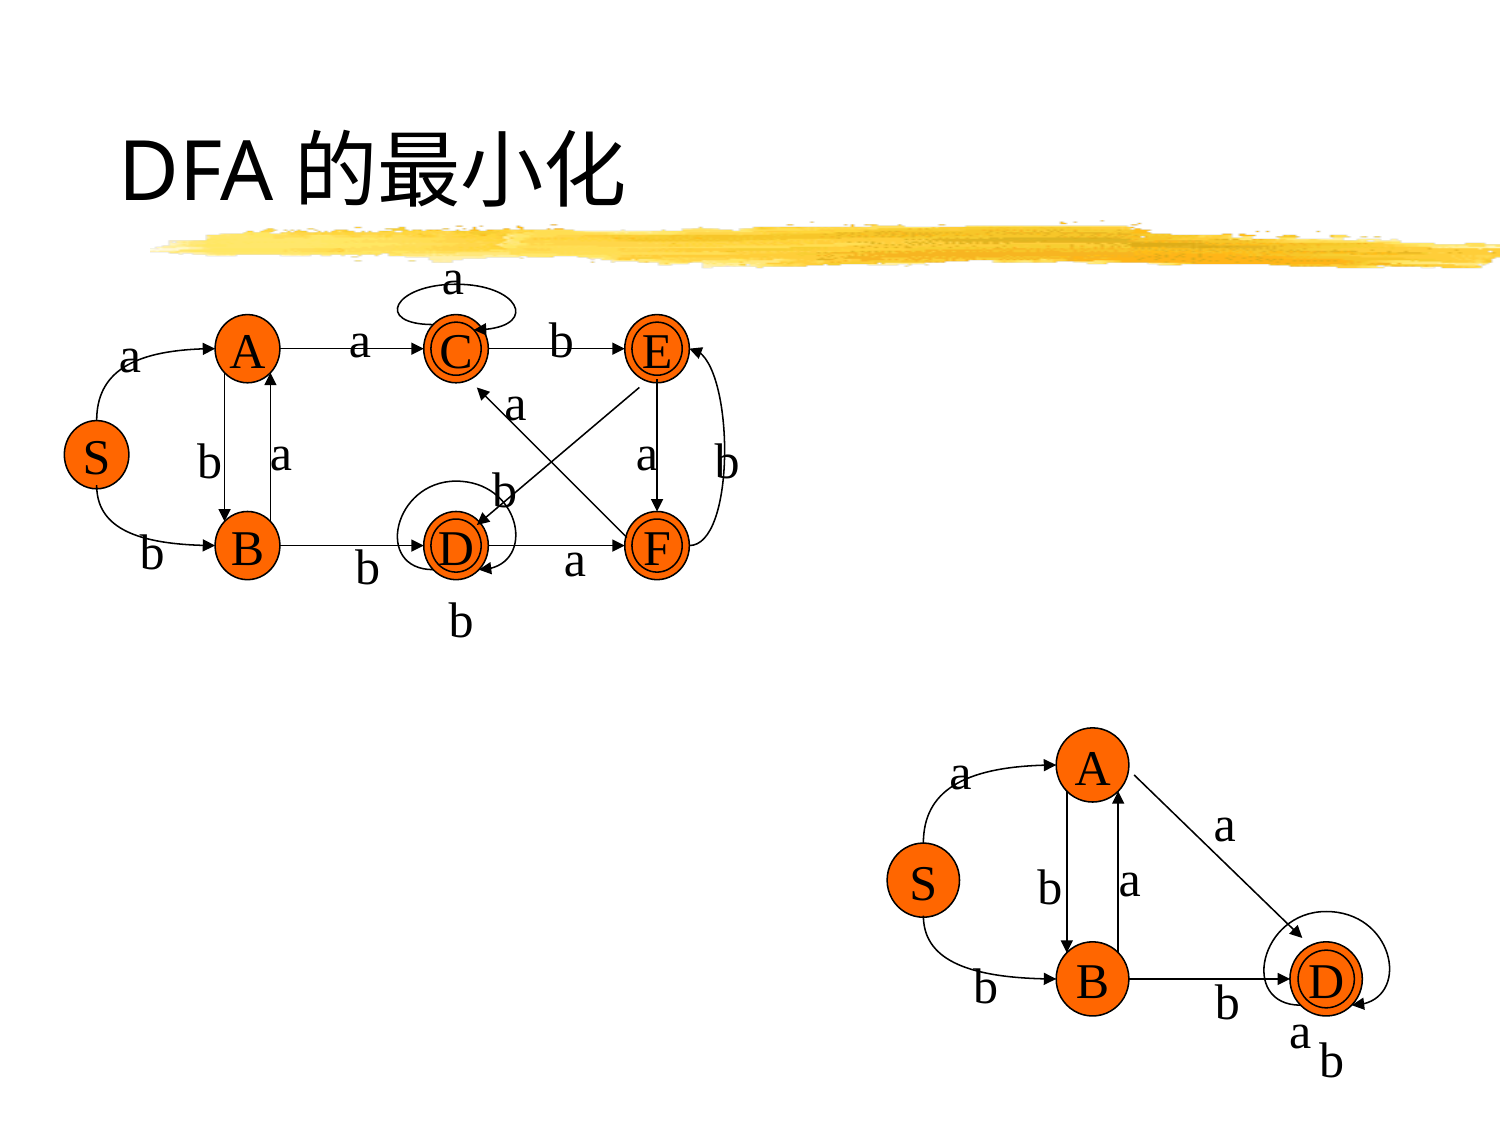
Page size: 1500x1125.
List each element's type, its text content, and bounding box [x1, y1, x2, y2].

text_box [64, 299, 755, 656]
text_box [886, 727, 1363, 1096]
picture [150, 215, 1500, 279]
title DFA的最小化 [66, 37, 1342, 226]
text_box a [426, 237, 479, 298]
